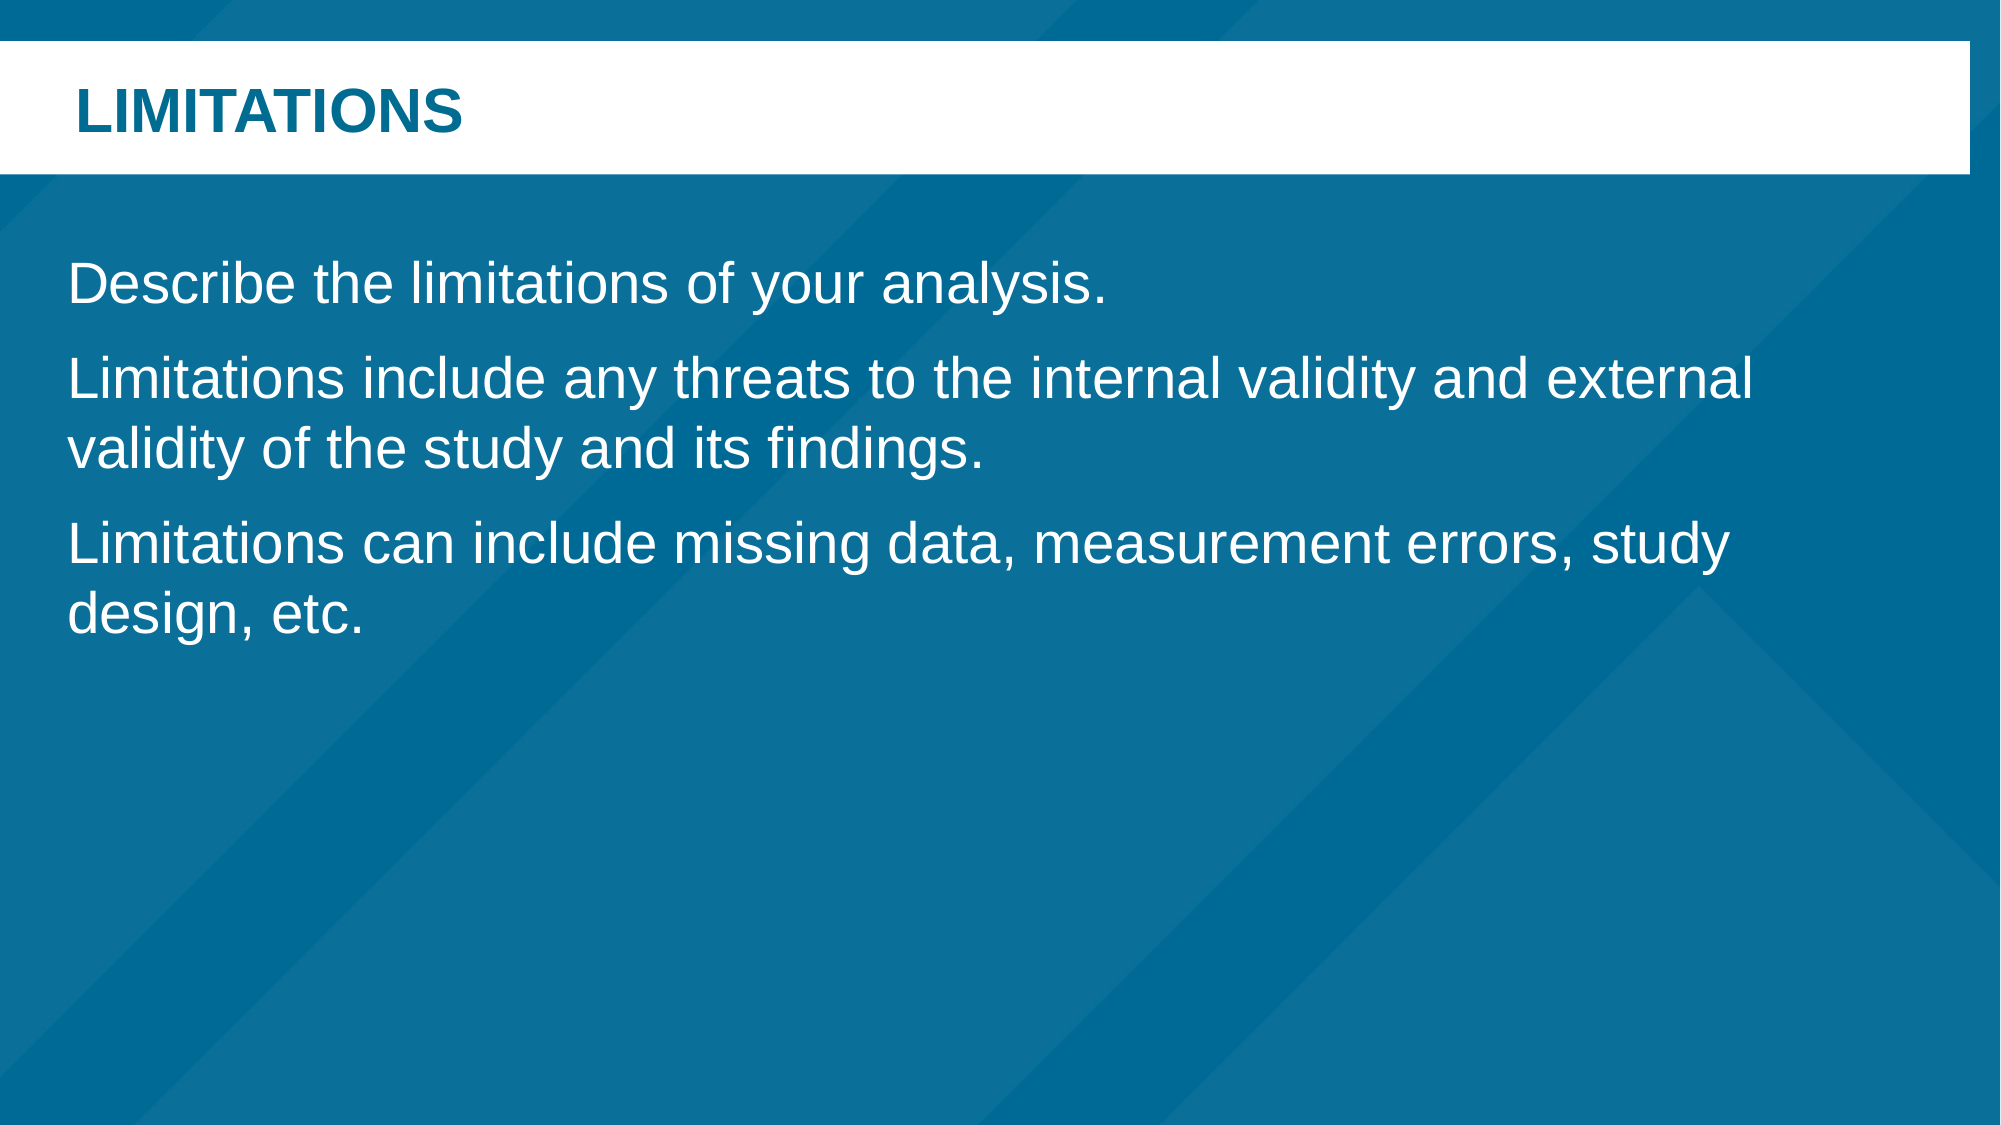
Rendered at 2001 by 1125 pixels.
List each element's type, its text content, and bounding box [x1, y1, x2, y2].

title limitations [0, 41, 1970, 175]
text_box Describe the limitations of your analysis. Limitations include any threats to the internal validity and external validity of the study and its findings. Limitations can include missing data, measurement errors, study design, etc. [52, 237, 1918, 748]
